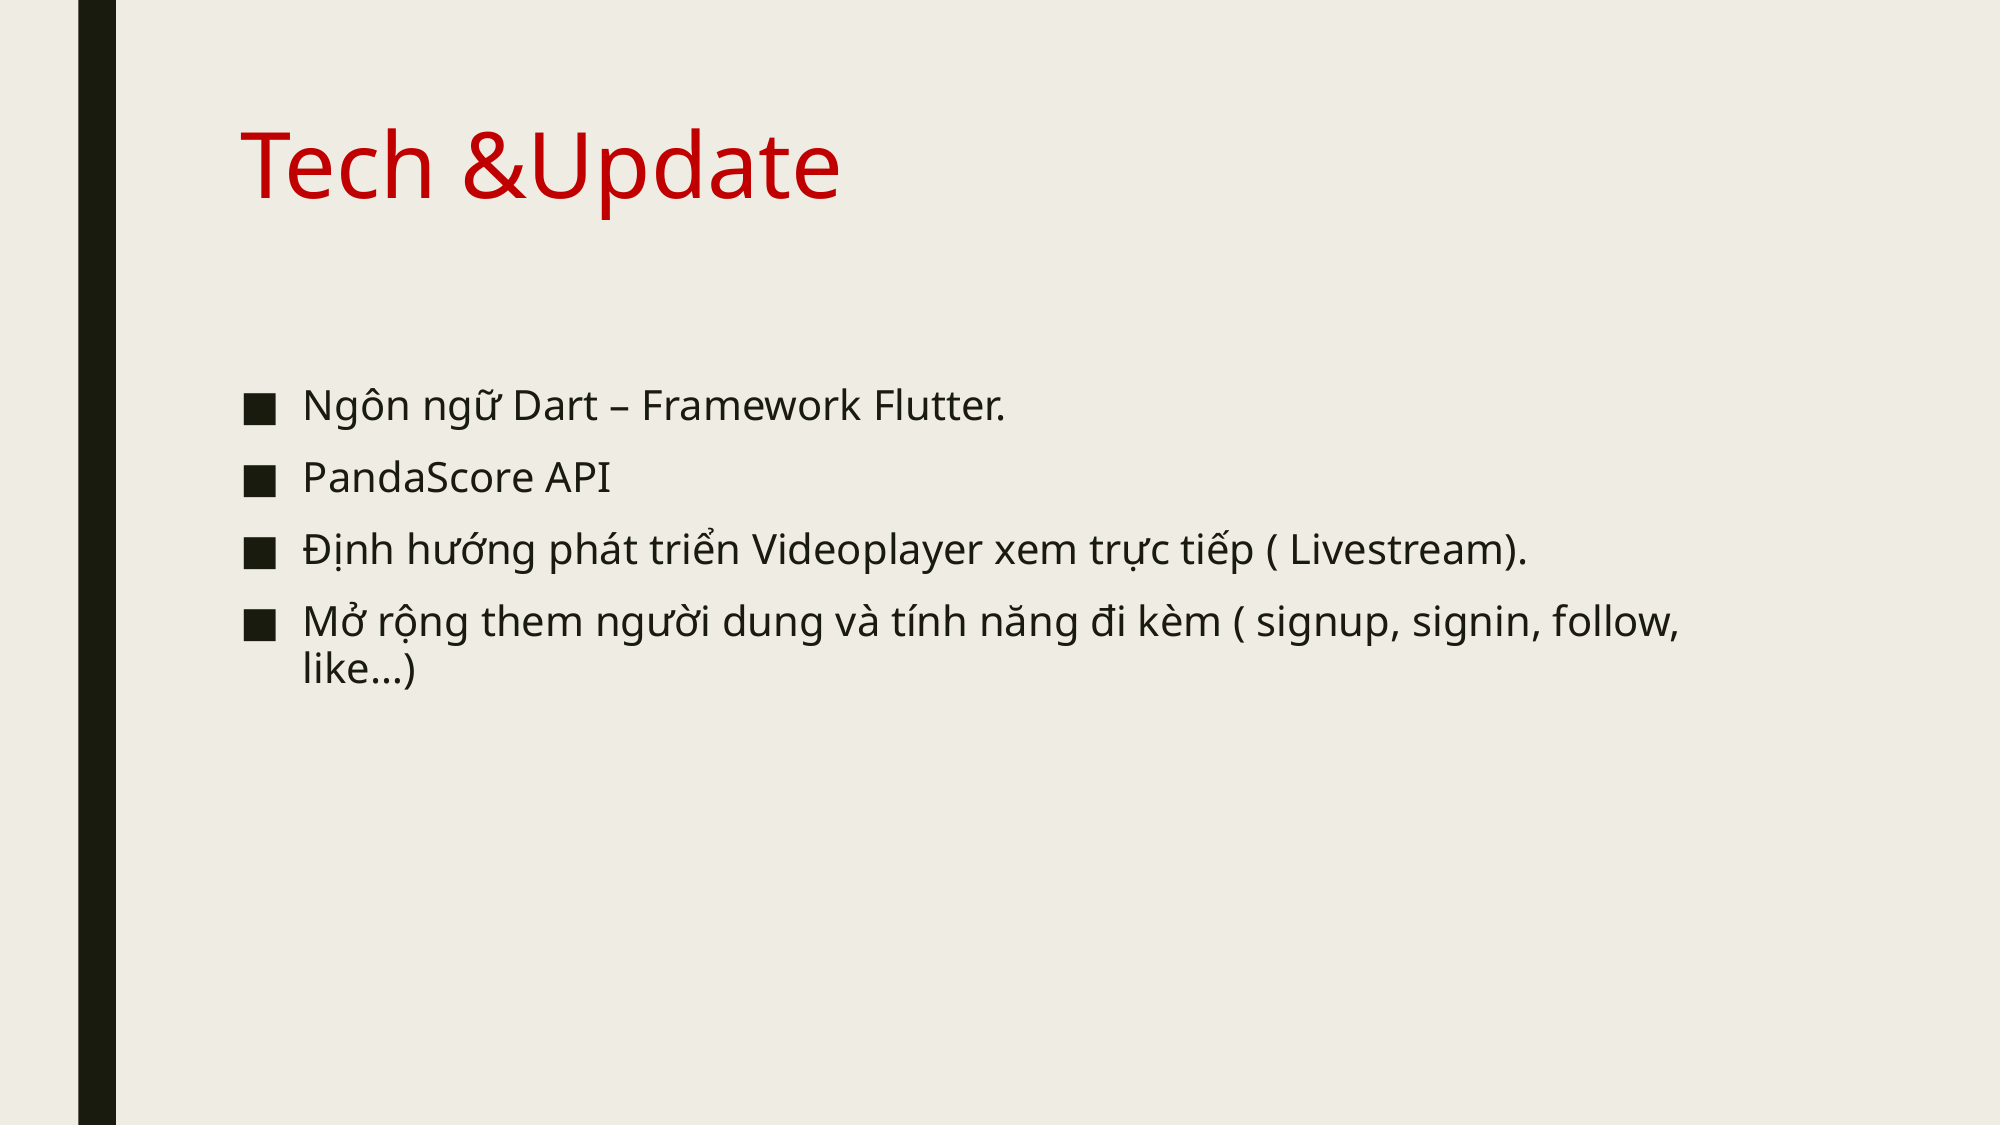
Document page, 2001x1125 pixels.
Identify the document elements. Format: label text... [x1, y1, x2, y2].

title Tech &Update [225, 112, 1800, 357]
list Ngôn ngữ Dart – Framework Flutter. PandaScore API Định hướng phát triển Videoplayer xem trực tiếp ( Livestream). Mở rộng them người dung và tính năng đi kèm ( signup, signin, follow, like…) [225, 375, 1800, 963]
